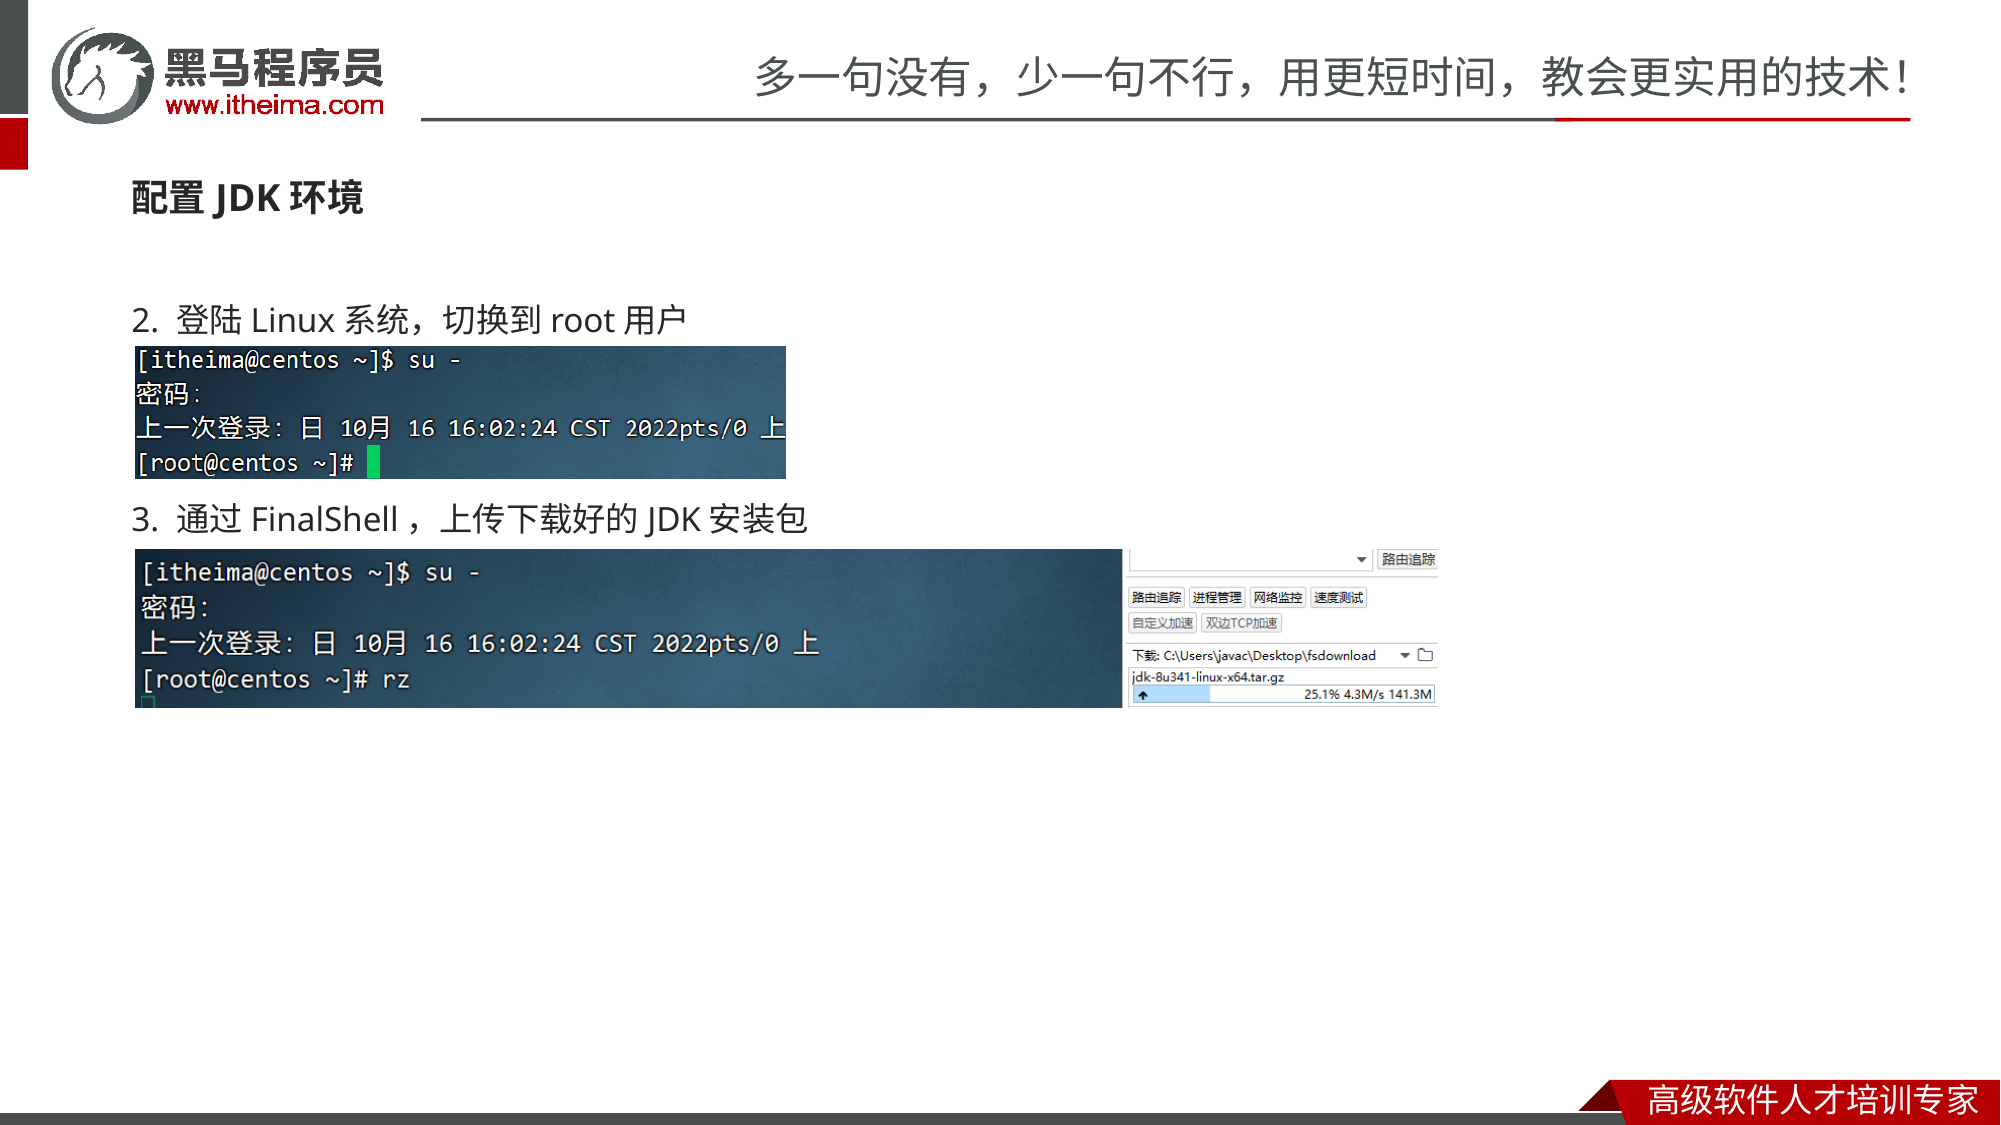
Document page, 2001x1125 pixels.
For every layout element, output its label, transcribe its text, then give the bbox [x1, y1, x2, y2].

list 2. 登陆Linux系统，切换到root用户 3. 通过FinalShell，上传下载好的JDK安装包 [116, 271, 1872, 964]
picture [135, 346, 787, 479]
list 配置JDK环境 [116, 154, 1872, 239]
picture [135, 549, 1438, 708]
picture [50, 26, 384, 125]
